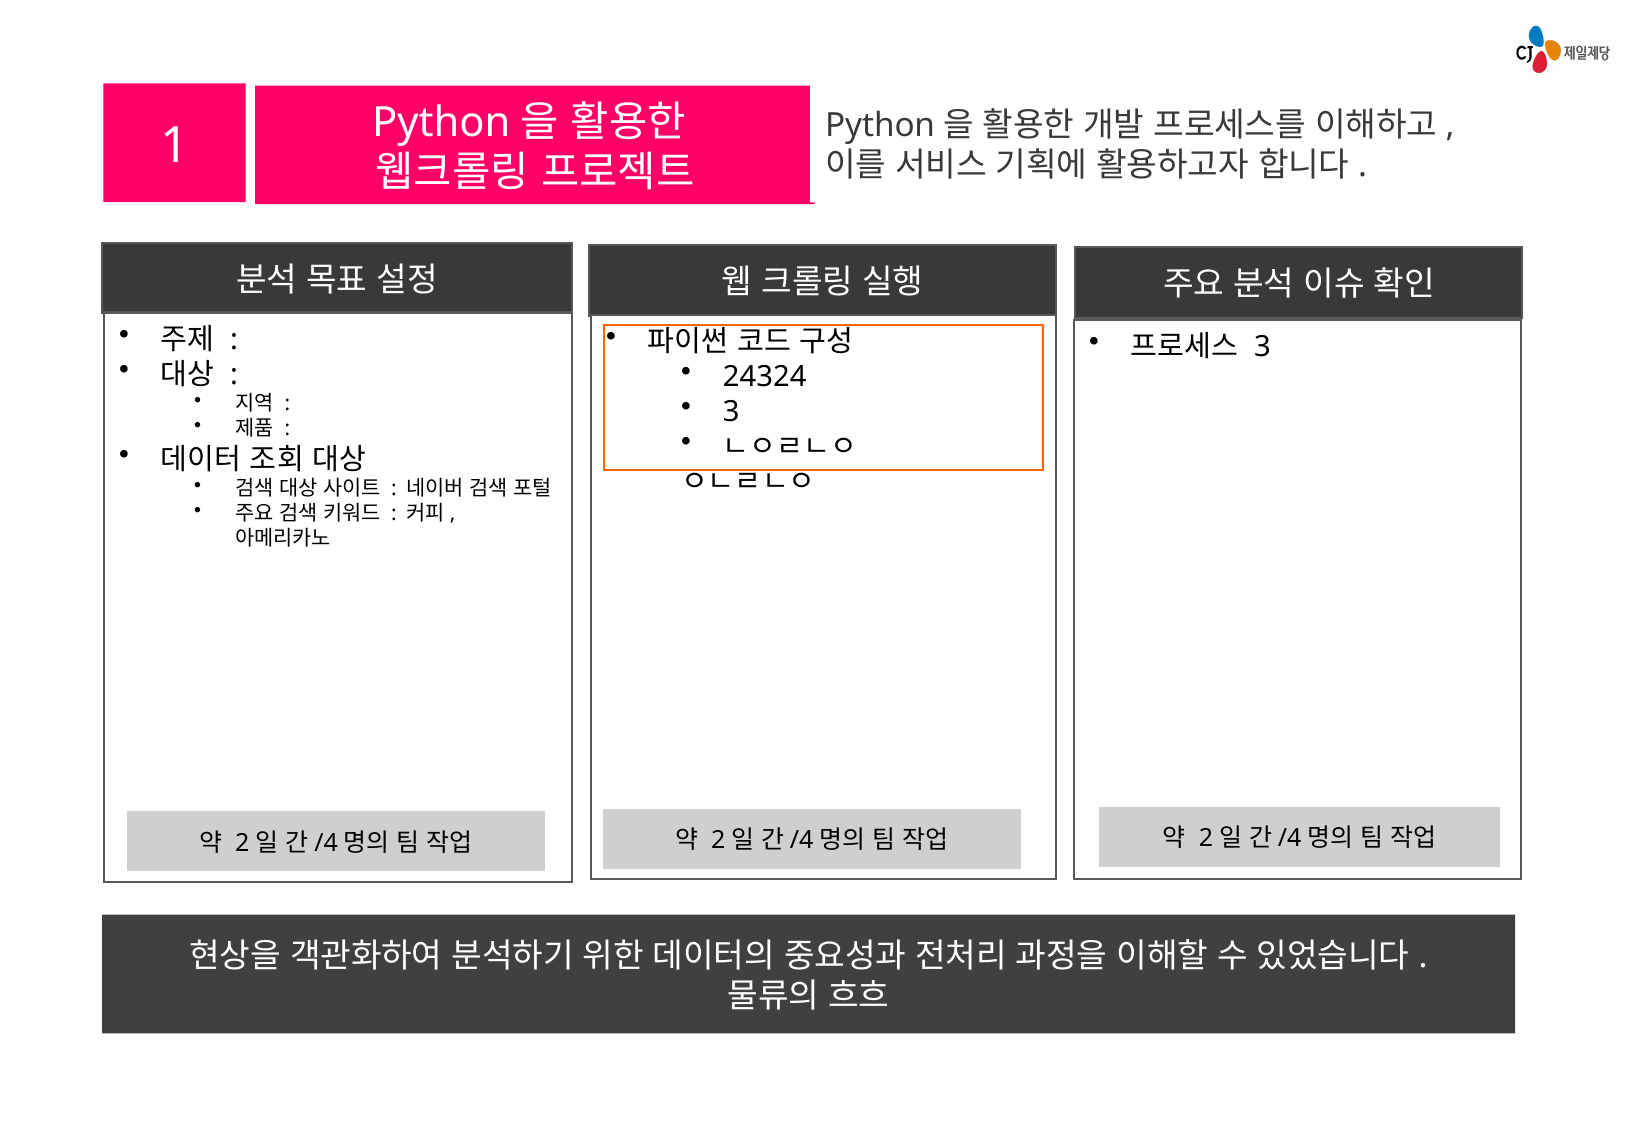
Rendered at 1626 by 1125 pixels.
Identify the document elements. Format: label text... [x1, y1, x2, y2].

text_box [603, 324, 1044, 471]
text_box 현상을 객관화하여 분석하기 위한 데이터의 중요성과 전처리 과정을 이해할 수 있었습니다. 물류의 흐흐 [101, 914, 1516, 1034]
text_box 1 [102, 82, 247, 203]
text_box 분석 목표 설정 [101, 242, 573, 314]
text_box 주제 : 대상 : 지역 : 제품 : 데이터 조회 대상 검색 대상 사이트 : 네이버 검색 포털 주요 검색 키워드 : 커피, 아메리카노 [103, 311, 573, 883]
text_box Python을 활용한 웹크롤링 프로젝트 [254, 84, 816, 205]
picture [1501, 1, 1624, 100]
text_box 파이썬 코드 구성 24324 3 ㄴㅇㄹㄴㅇ ㅇㄴㄹㄴㅇ [590, 314, 1057, 880]
text_box 프로세스 3 [1073, 319, 1522, 880]
text_box 웹 크롤링 실행 [588, 244, 1057, 317]
text_box 약 2일 간/4명의 팀 작업 [601, 807, 1023, 871]
text_box 약 2일 간/4명의 팀 작업 [1097, 805, 1502, 869]
text_box 주요 분석 이슈 확인 [1074, 246, 1523, 319]
text_box 약 2일 간/4명의 팀 작업 [125, 809, 547, 873]
text_box Python을 활용한 개발 프로세스를 이해하고, 이를 서비스 기획에 활용하고자 합니다. [809, 83, 1511, 203]
